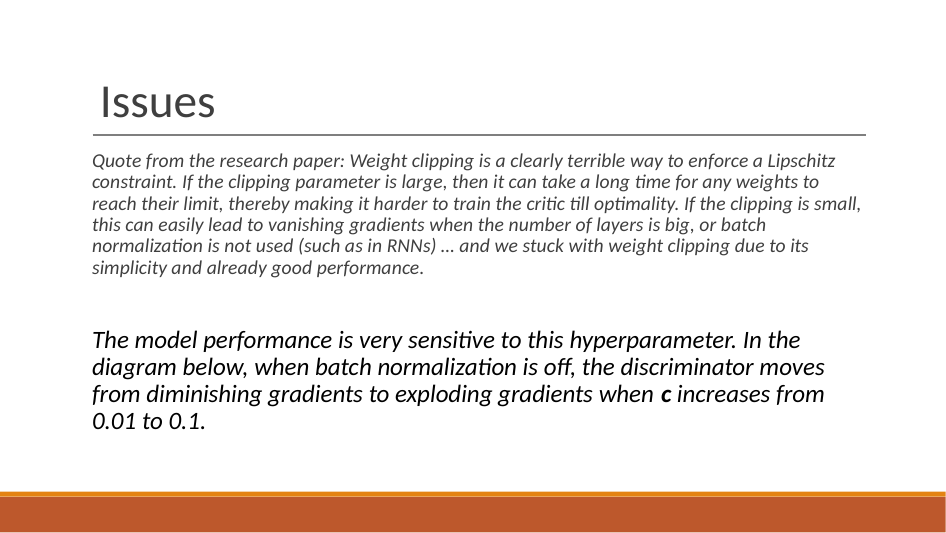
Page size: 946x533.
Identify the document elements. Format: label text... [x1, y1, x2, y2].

title Issues [85, 22, 866, 135]
list Quote from the research paper: Weight clipping is a clearly terrible way to enforce a Lipschitz constraint. If the clipping parameter is large, then it can take a long time for any weights to reach their limit, thereby making it harder to train the critic till optimality. If the clipping is small, this can easily lead to vanishing gradients when the number of layers is big, or batch normalization is not used (such as in RNNs) … and we stuck with weight clipping due to its simplicity and already good performance. The model performance is very sensitive to this hyperparameter. In the diagram below, when batch normalization is off, the discriminator moves from diminishing gradients to exploding gradients when c increases from 0.01 to 0.1. [85, 143, 866, 456]
